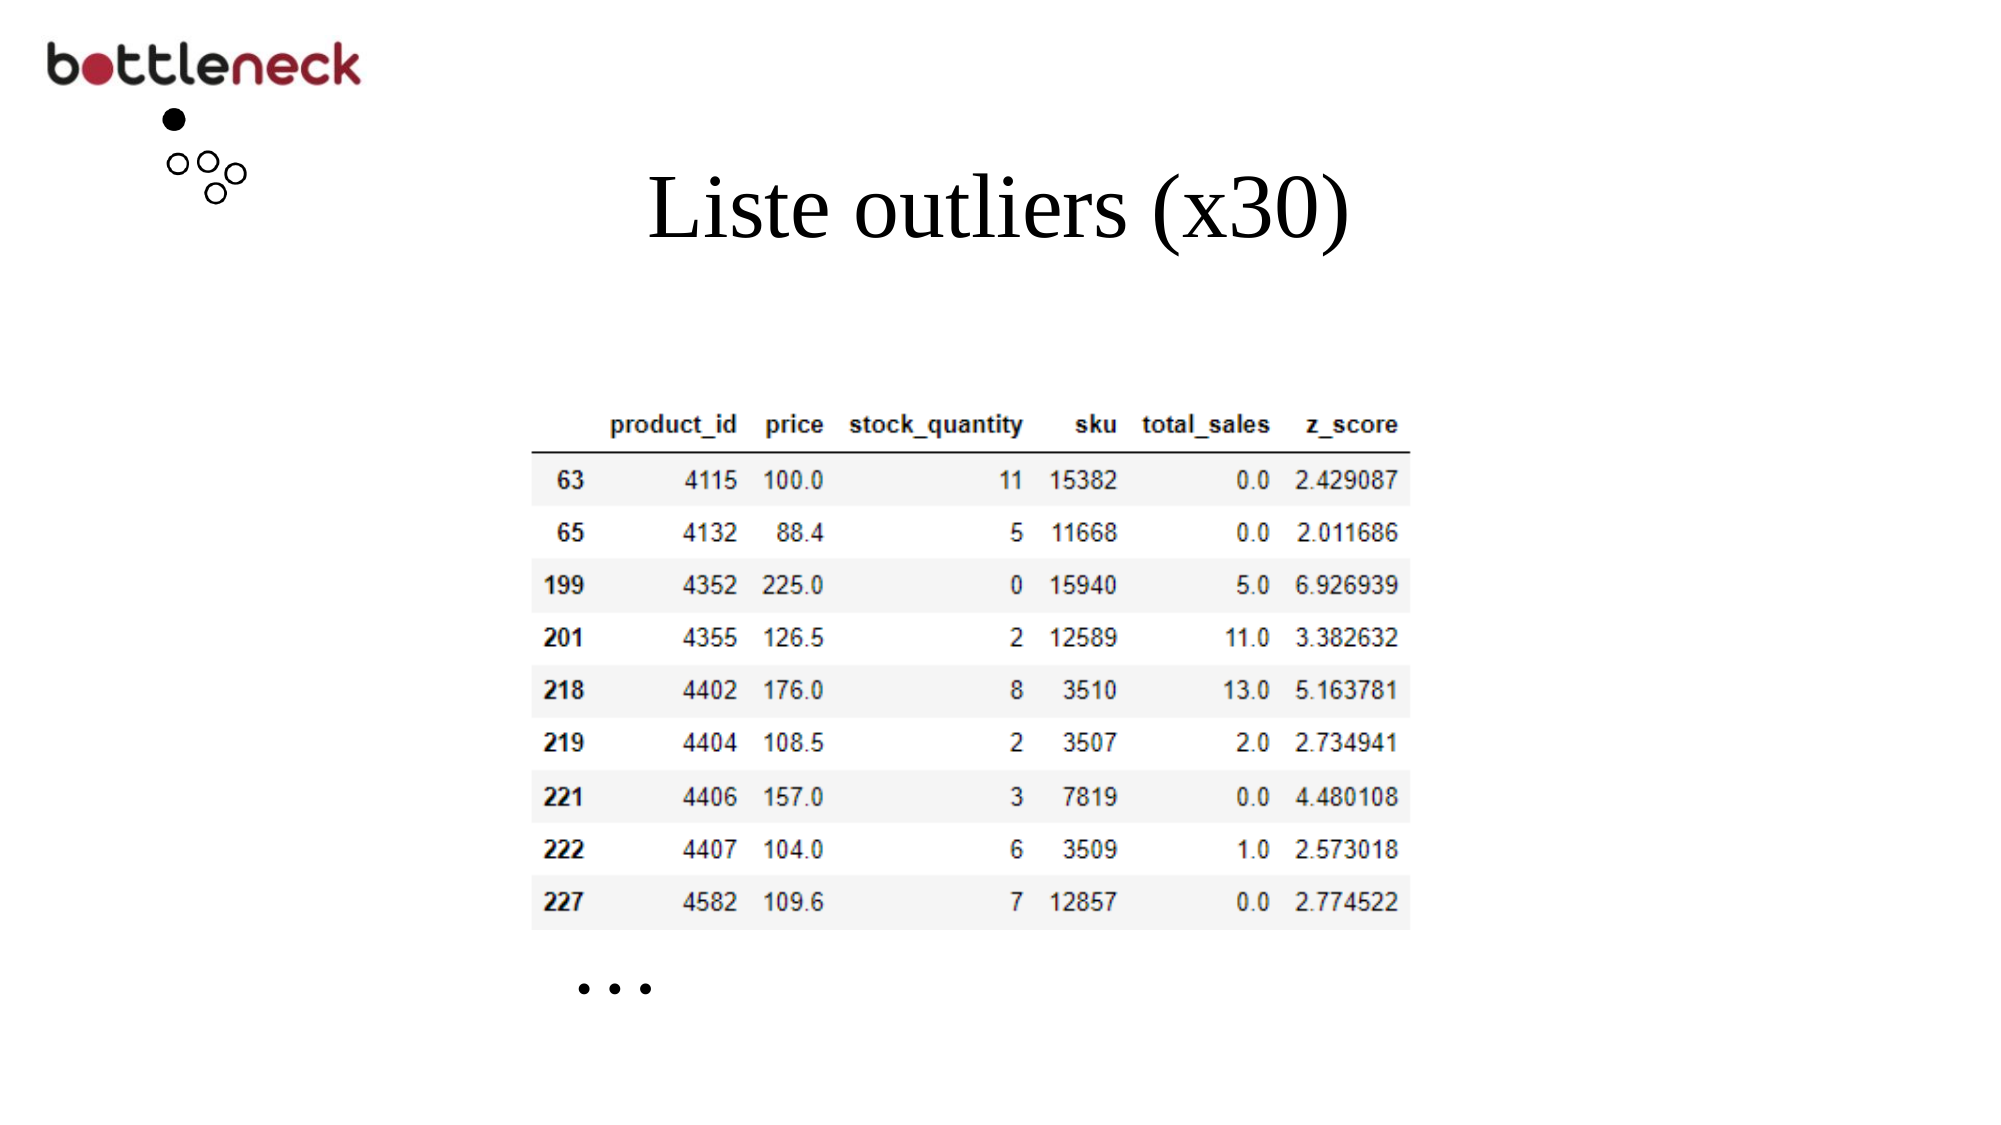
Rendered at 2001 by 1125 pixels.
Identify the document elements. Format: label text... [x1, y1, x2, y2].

picture [41, 35, 367, 88]
picture [156, 98, 252, 223]
text_box … [554, 930, 727, 1027]
picture [519, 389, 1480, 930]
title Liste outliers (x30) [273, 98, 1727, 317]
